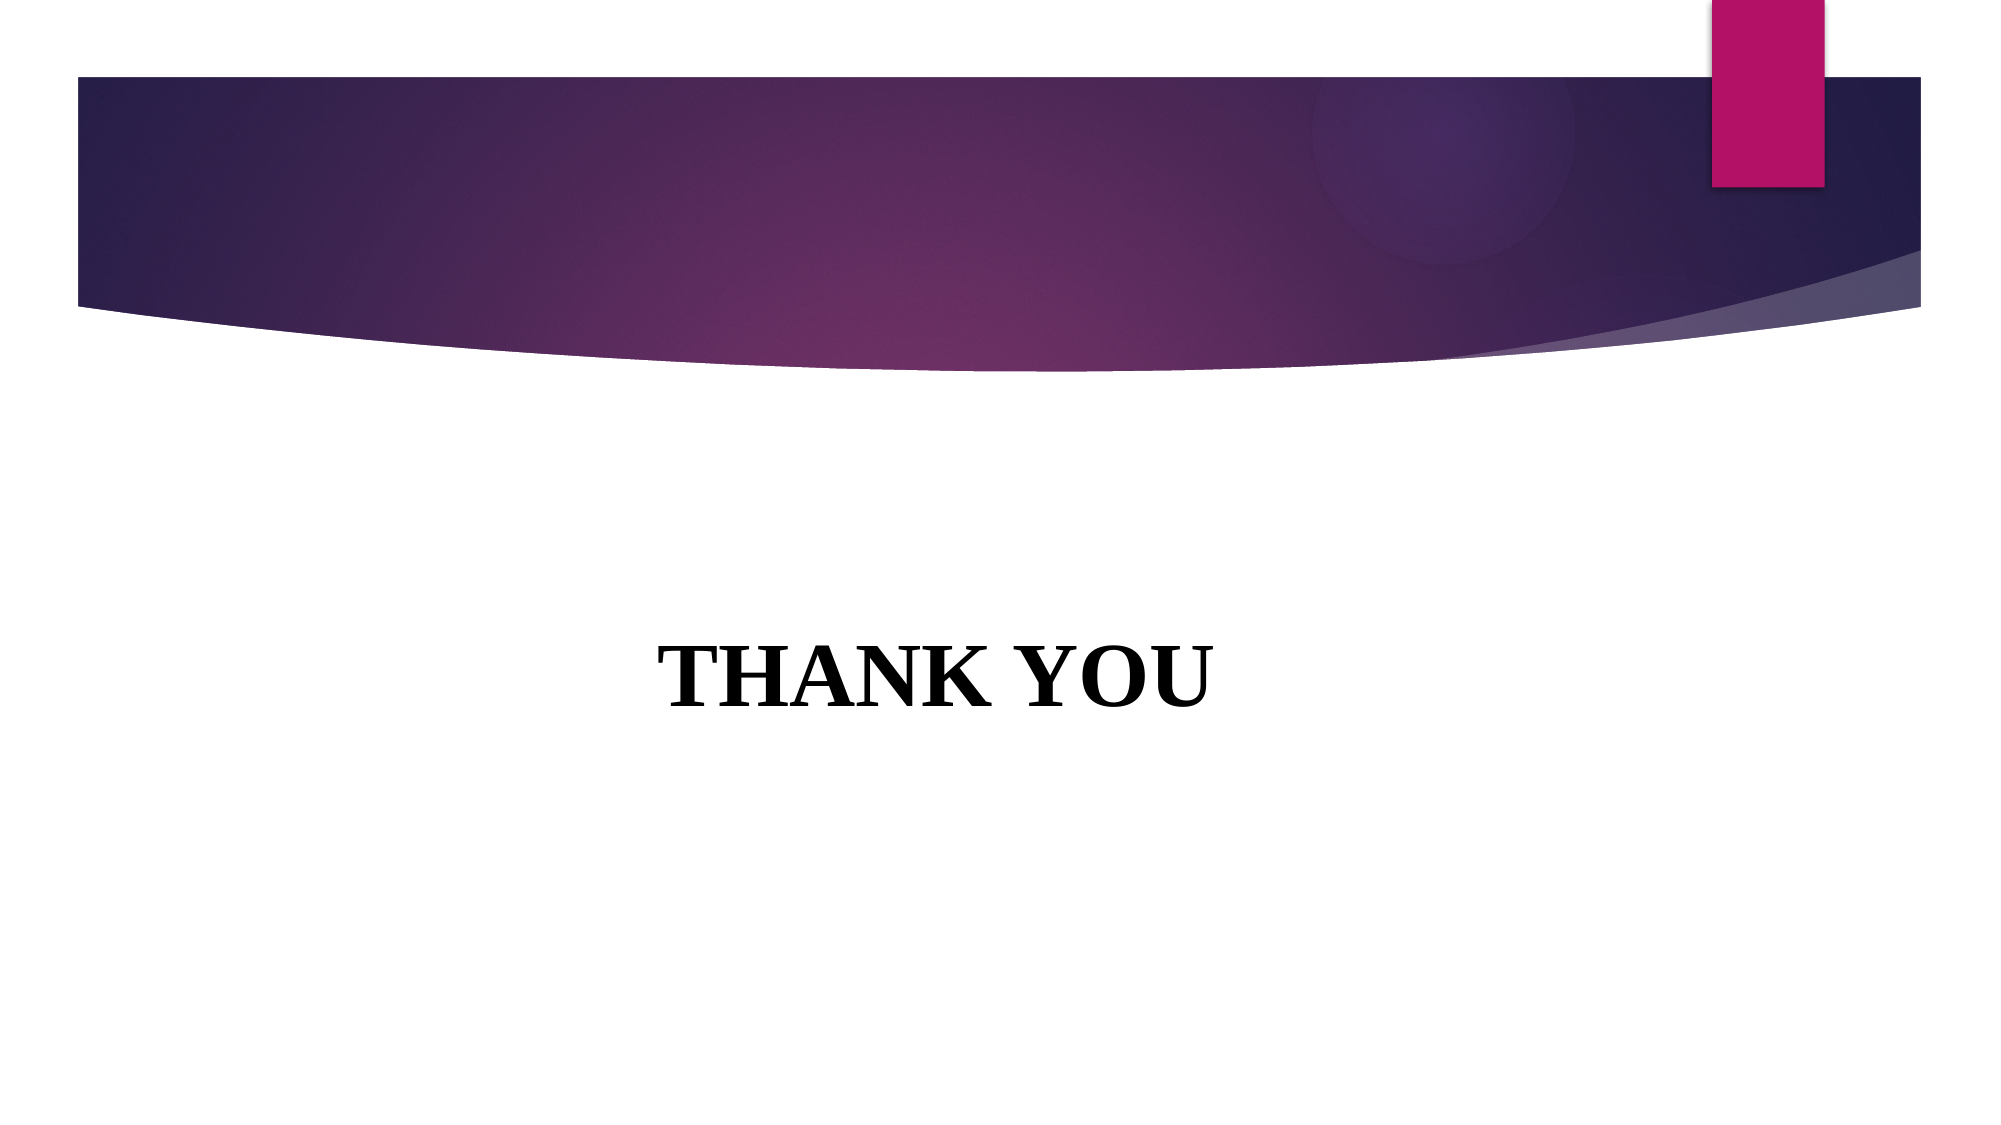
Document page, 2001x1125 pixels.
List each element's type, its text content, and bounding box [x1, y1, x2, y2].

title THANK YOU [366, 469, 1507, 870]
